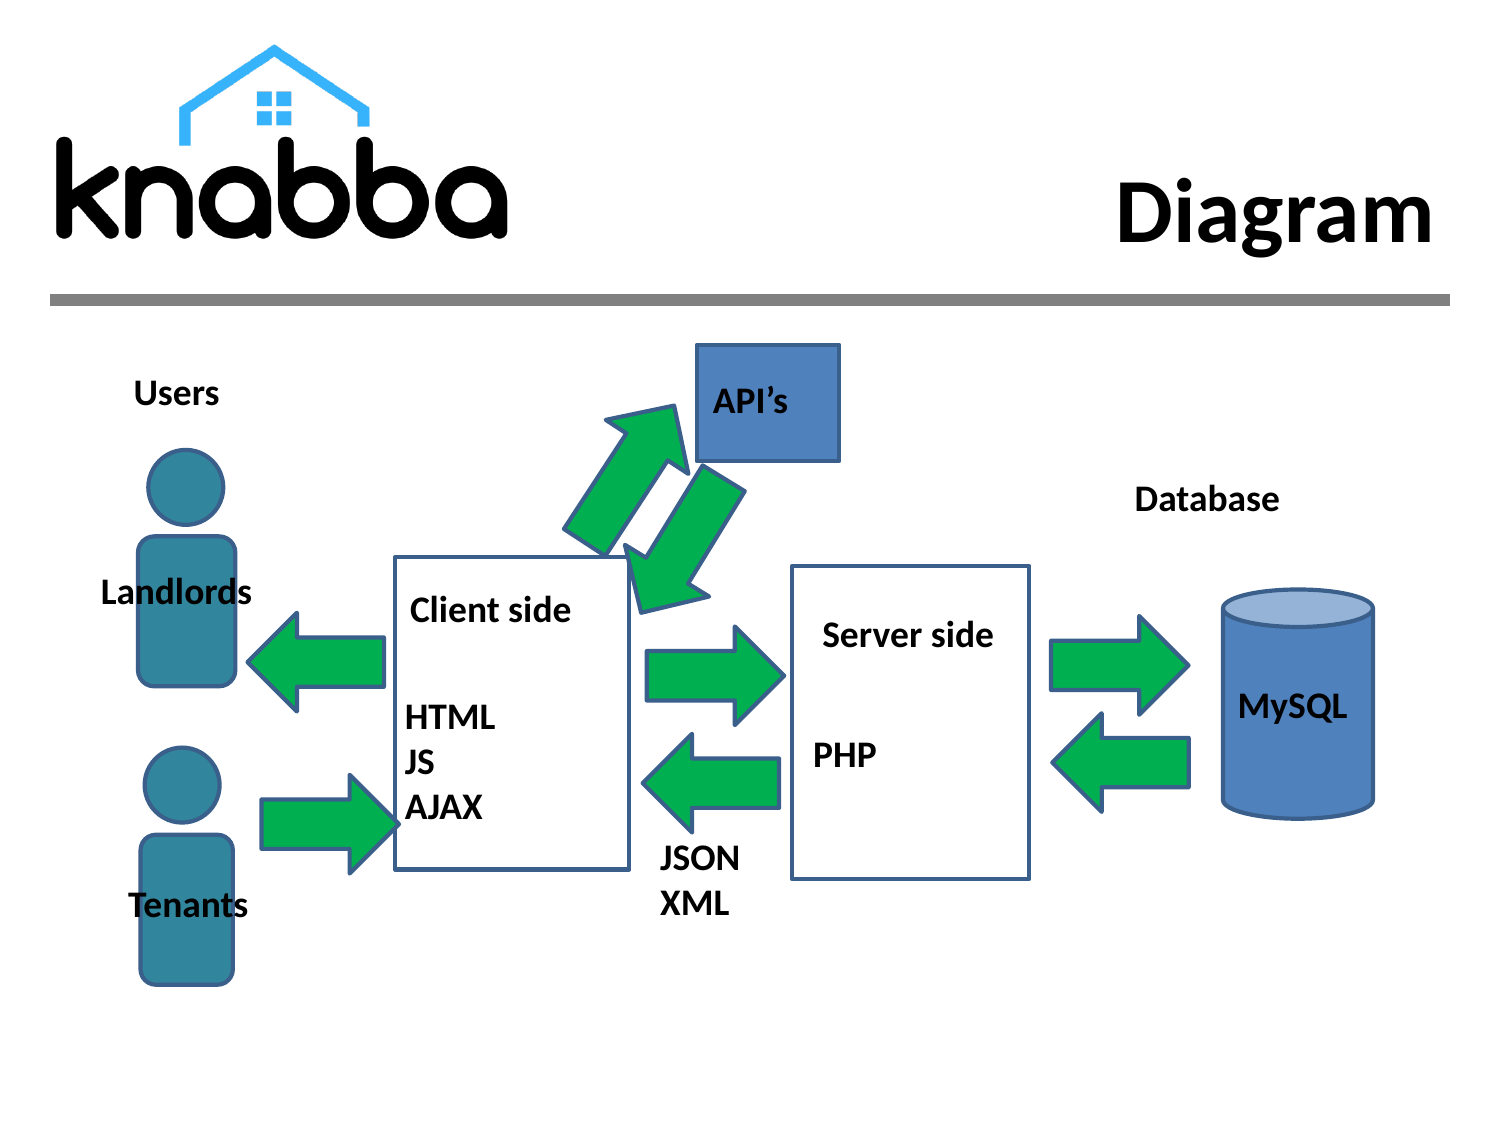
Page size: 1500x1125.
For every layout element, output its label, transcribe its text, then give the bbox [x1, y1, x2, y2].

text_box [640, 731, 782, 825]
text_box Tenants [113, 872, 273, 933]
text_box Landlords [86, 559, 288, 620]
text_box [142, 745, 222, 825]
text_box [138, 832, 235, 872]
text_box [644, 624, 787, 728]
text_box [790, 564, 1031, 881]
text_box [393, 555, 631, 684]
title Diagram [525, 137, 1451, 275]
text_box [259, 772, 402, 876]
text_box Client side [395, 577, 602, 638]
text_box [135, 620, 238, 689]
text_box API’s [698, 368, 836, 429]
text_box [393, 835, 631, 872]
text_box Users [118, 360, 268, 421]
text_box Server side [807, 602, 1014, 663]
text_box [138, 933, 235, 987]
text_box Database [1119, 467, 1298, 527]
text_box PHP [798, 722, 1047, 783]
text_box [622, 463, 747, 615]
text_box JSON XML [645, 825, 798, 931]
picture [50, 37, 513, 262]
text_box [146, 447, 226, 527]
text_box [561, 403, 691, 559]
text_box [695, 343, 841, 463]
text_box [1220, 587, 1376, 821]
text_box HTML JS AJAX [390, 684, 639, 835]
text_box [135, 534, 238, 559]
text_box MySQL [1222, 673, 1382, 734]
text_box [1050, 711, 1191, 814]
text_box [1048, 614, 1191, 717]
text_box [245, 610, 387, 714]
